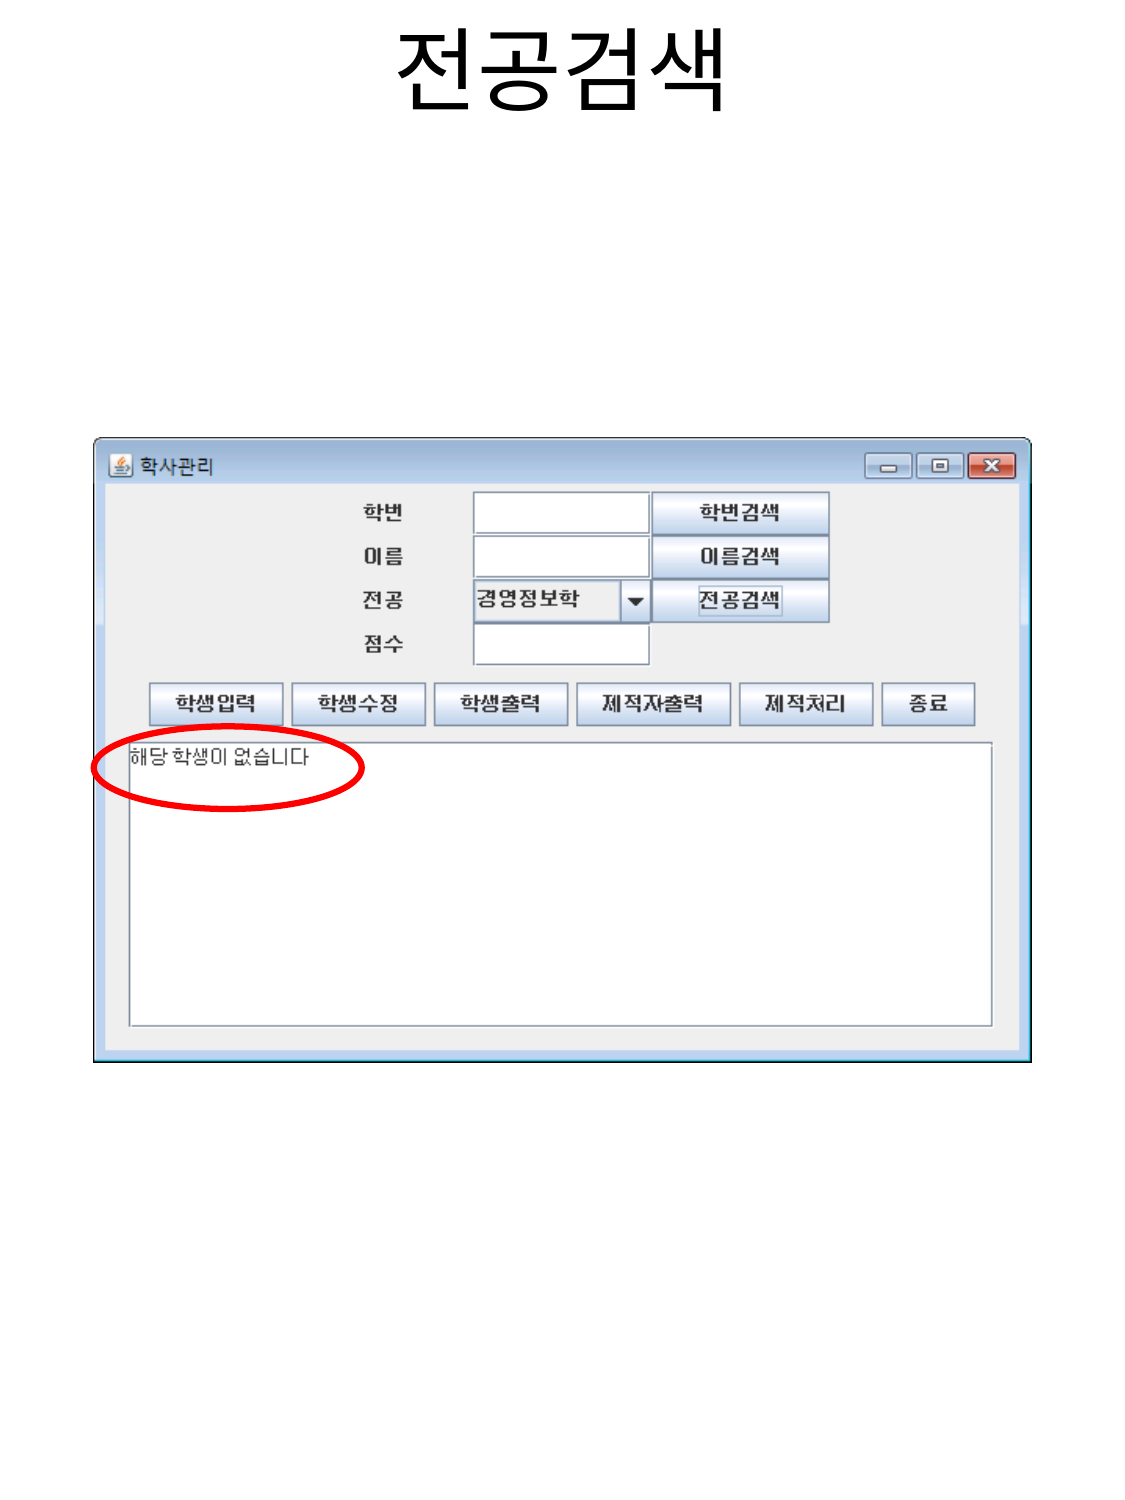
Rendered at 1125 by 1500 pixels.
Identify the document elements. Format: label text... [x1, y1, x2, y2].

picture [93, 437, 1032, 1063]
title 전공검색 [0, 0, 1125, 136]
